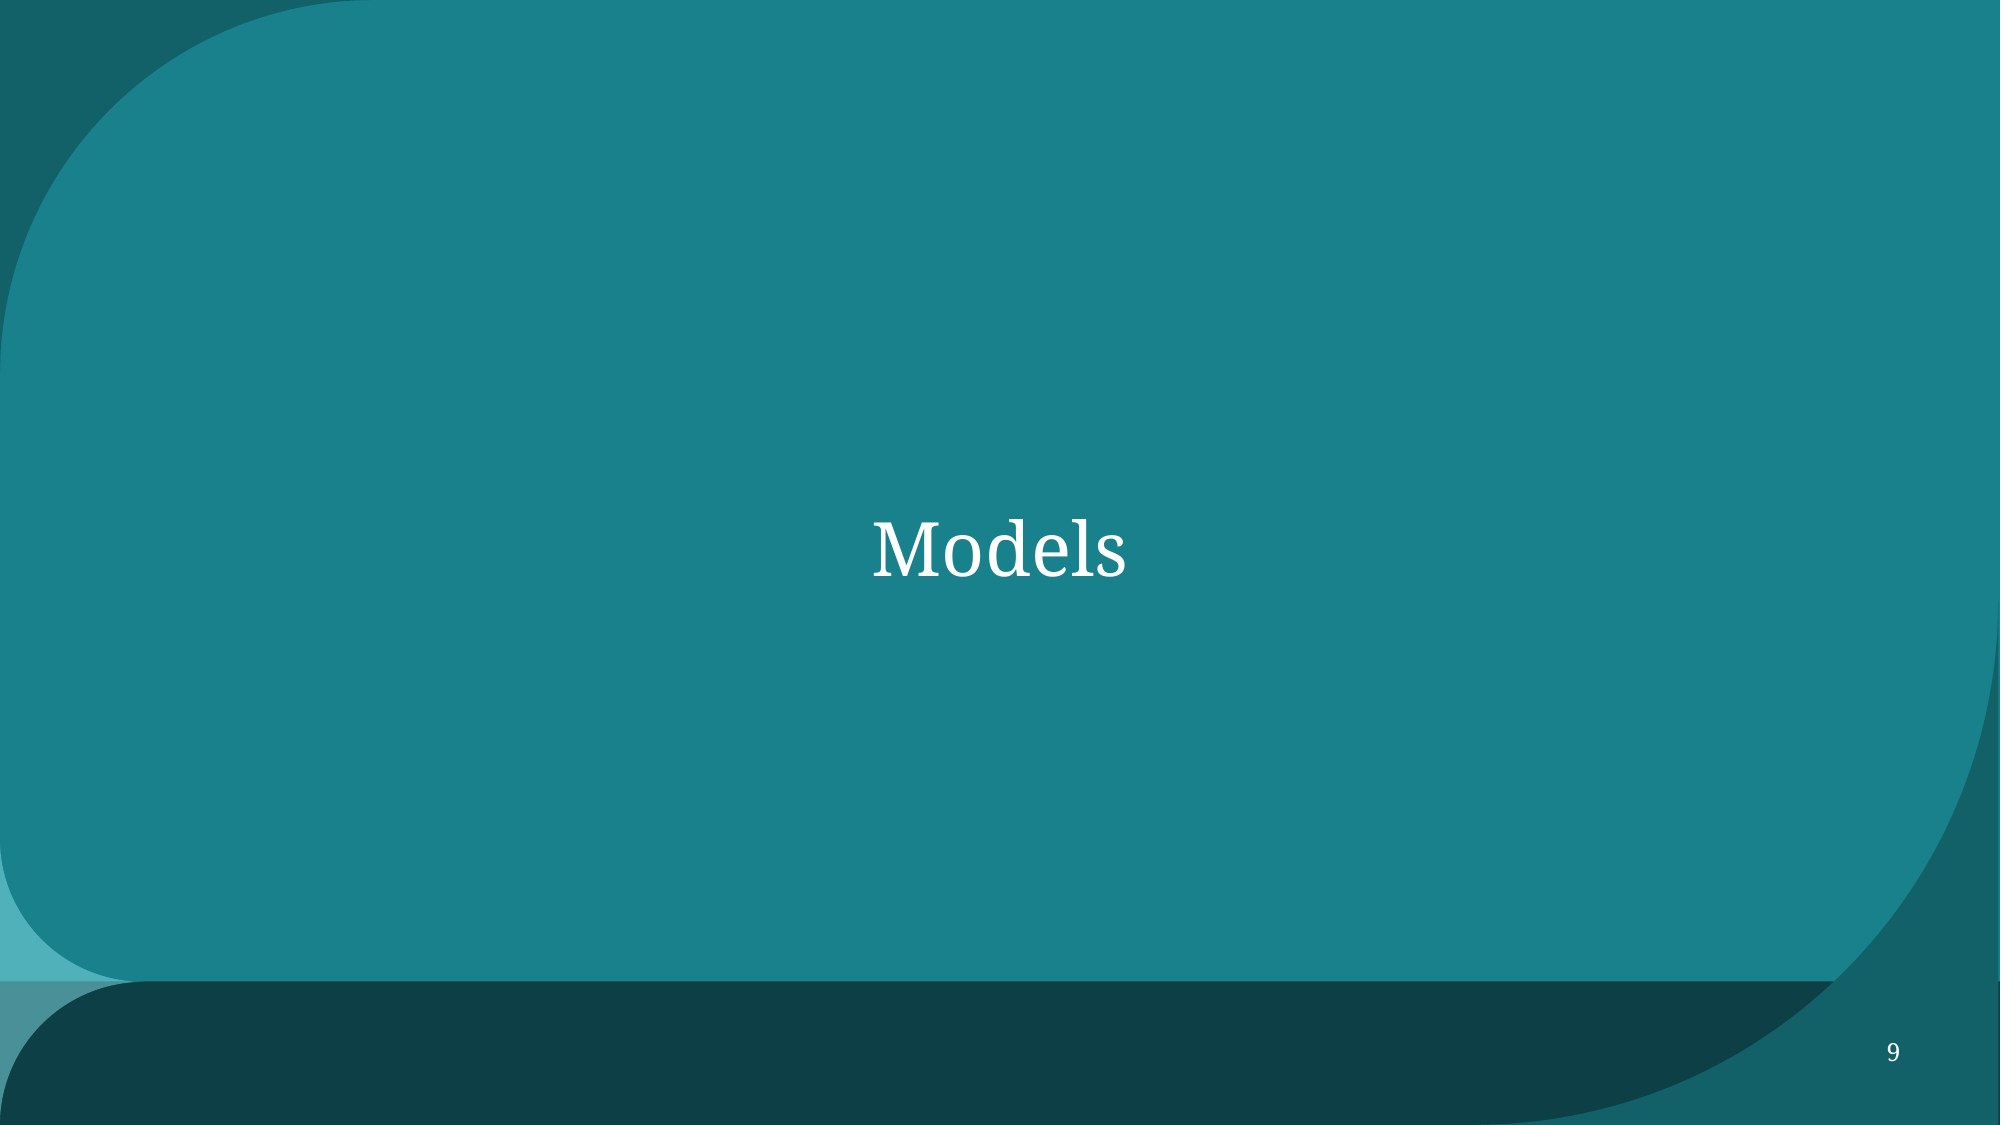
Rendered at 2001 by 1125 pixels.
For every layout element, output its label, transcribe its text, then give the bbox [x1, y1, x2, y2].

slide_number 9 [1787, 981, 2000, 1125]
title Models [287, 137, 1713, 600]
